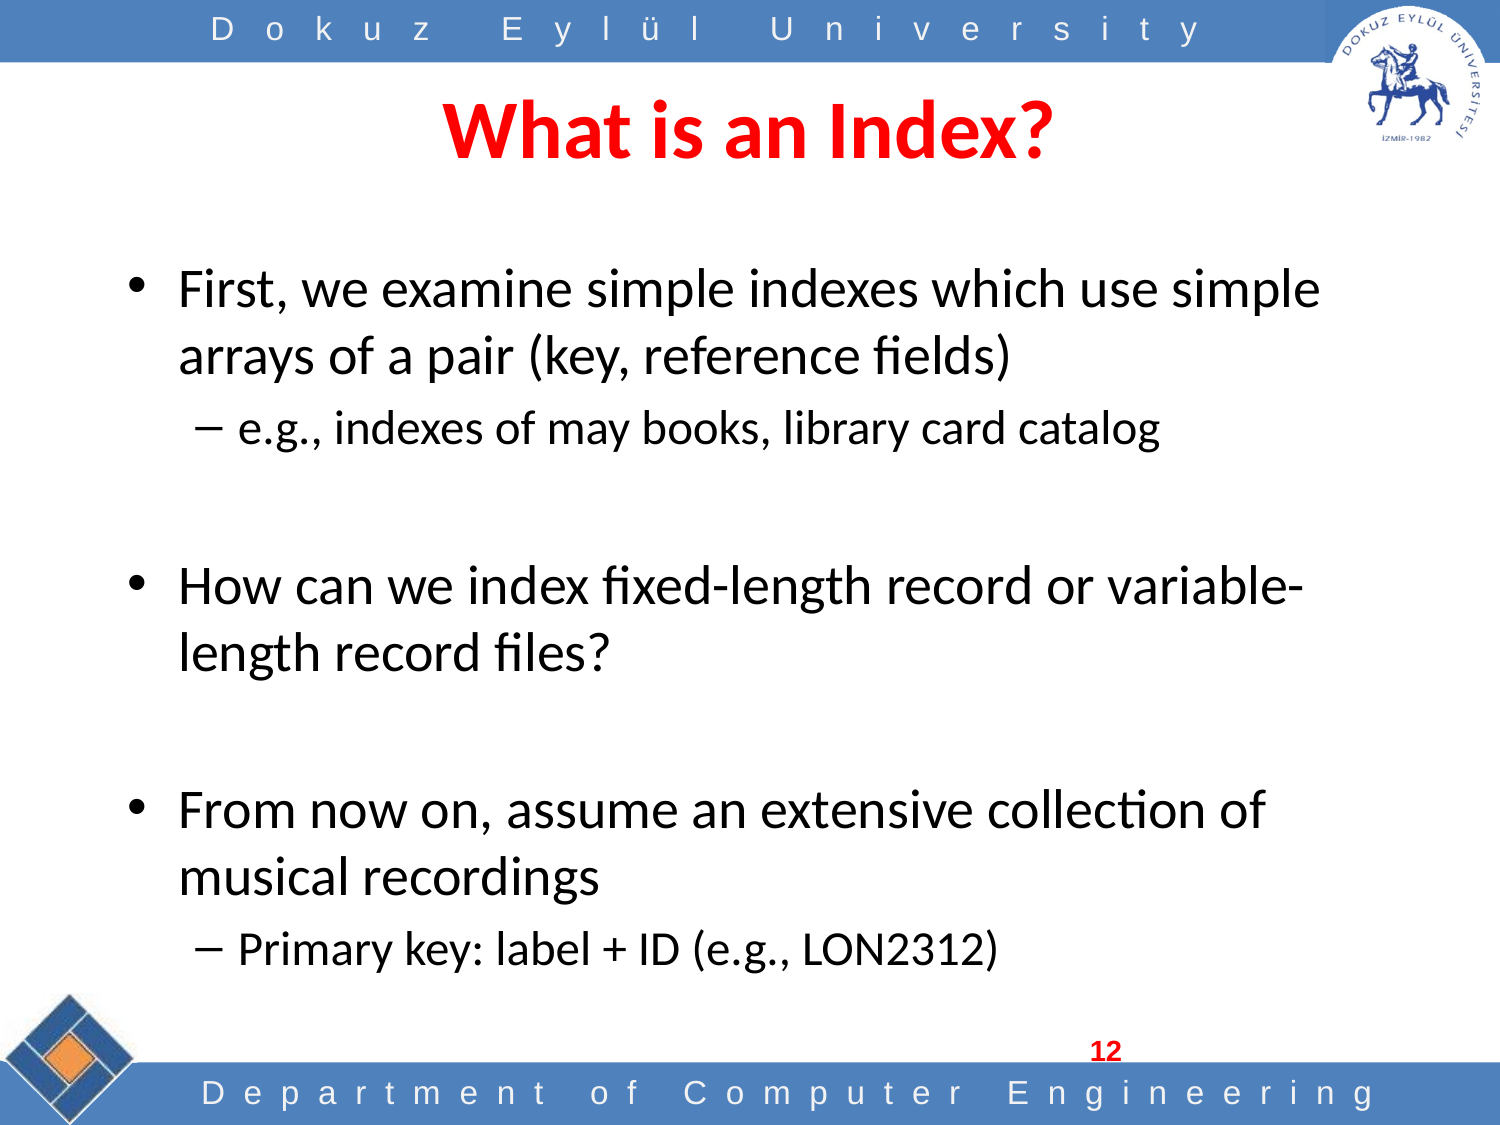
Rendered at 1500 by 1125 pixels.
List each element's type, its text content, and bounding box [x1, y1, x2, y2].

picture [1325, 0, 1500, 150]
picture [0, 993, 138, 1124]
slide_number 12 [1074, 1025, 1388, 1100]
title What is an Index? [112, 23, 1388, 227]
list First, we examine simple indexes which use simple arrays of a pair (key, reference fields) e.g., indexes of may books, library card catalog How can we index fixed-length record or variable-length record files? From now on, assume an extensive collection of musical recordings Primary key: label + ID (e.g., LON2312) [112, 243, 1400, 988]
